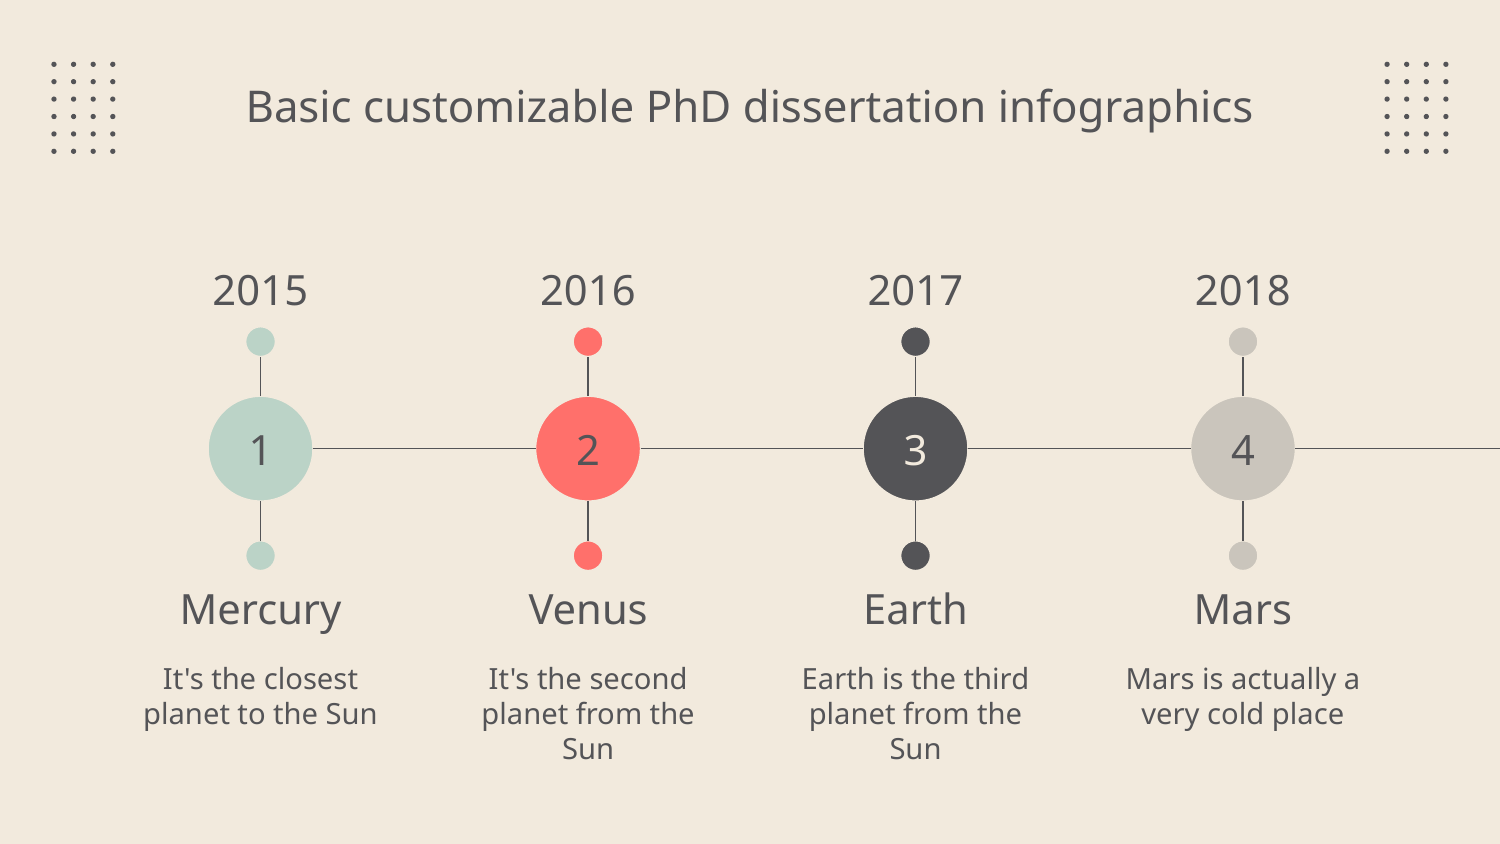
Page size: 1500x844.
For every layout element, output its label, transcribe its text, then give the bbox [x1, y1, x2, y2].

text_box 3 [863, 396, 969, 502]
text_box [573, 541, 604, 569]
text_box [1227, 541, 1258, 569]
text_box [445, 570, 731, 751]
text_box 2016 [498, 251, 679, 327]
text_box 4 [1190, 396, 1296, 502]
text_box 2018 [1153, 251, 1333, 327]
text_box 2015 [170, 251, 351, 327]
title Basic customizable PhD dissertation infographics [118, 60, 1382, 155]
text_box [573, 326, 604, 357]
text_box [900, 326, 931, 357]
text_box 2017 [825, 251, 1006, 327]
text_box [1227, 326, 1258, 357]
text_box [1100, 570, 1386, 751]
text_box 2 [535, 396, 641, 502]
text_box [900, 541, 931, 569]
text_box [245, 326, 276, 357]
text_box [245, 541, 276, 569]
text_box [772, 570, 1059, 751]
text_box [117, 570, 404, 751]
text_box 1 [208, 396, 314, 502]
